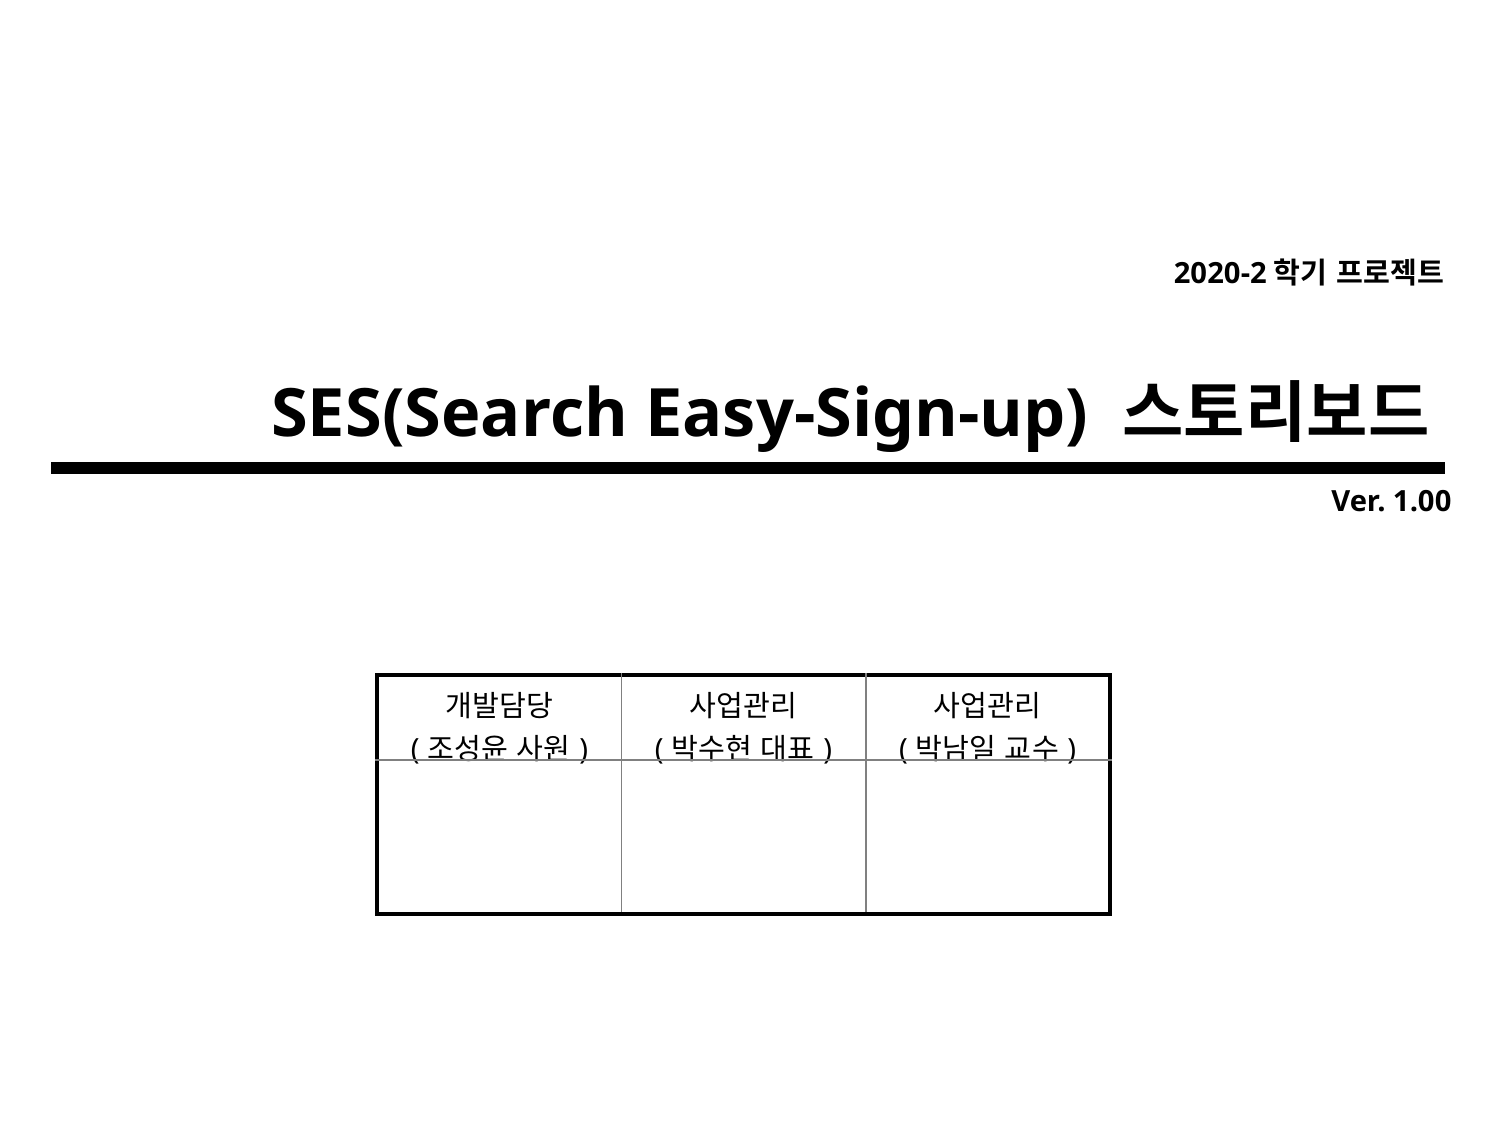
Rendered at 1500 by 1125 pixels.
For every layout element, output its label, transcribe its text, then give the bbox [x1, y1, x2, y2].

title SES(Search Easy-Sign-up) 스토리보드 [51, 351, 1445, 467]
table_cell [379, 761, 621, 912]
text_box Ver. 1.00 [1316, 474, 1467, 525]
table_cell [867, 761, 1108, 912]
text_box 2020-2학기 프로젝트 [1158, 247, 1459, 297]
table_header 사업관리 (박수현 대표) [622, 677, 865, 759]
table_header 사업관리 (박남일 교수) [867, 677, 1108, 759]
table_cell [622, 761, 865, 912]
table_header 개발담당 (조성윤 사원) [379, 677, 621, 759]
